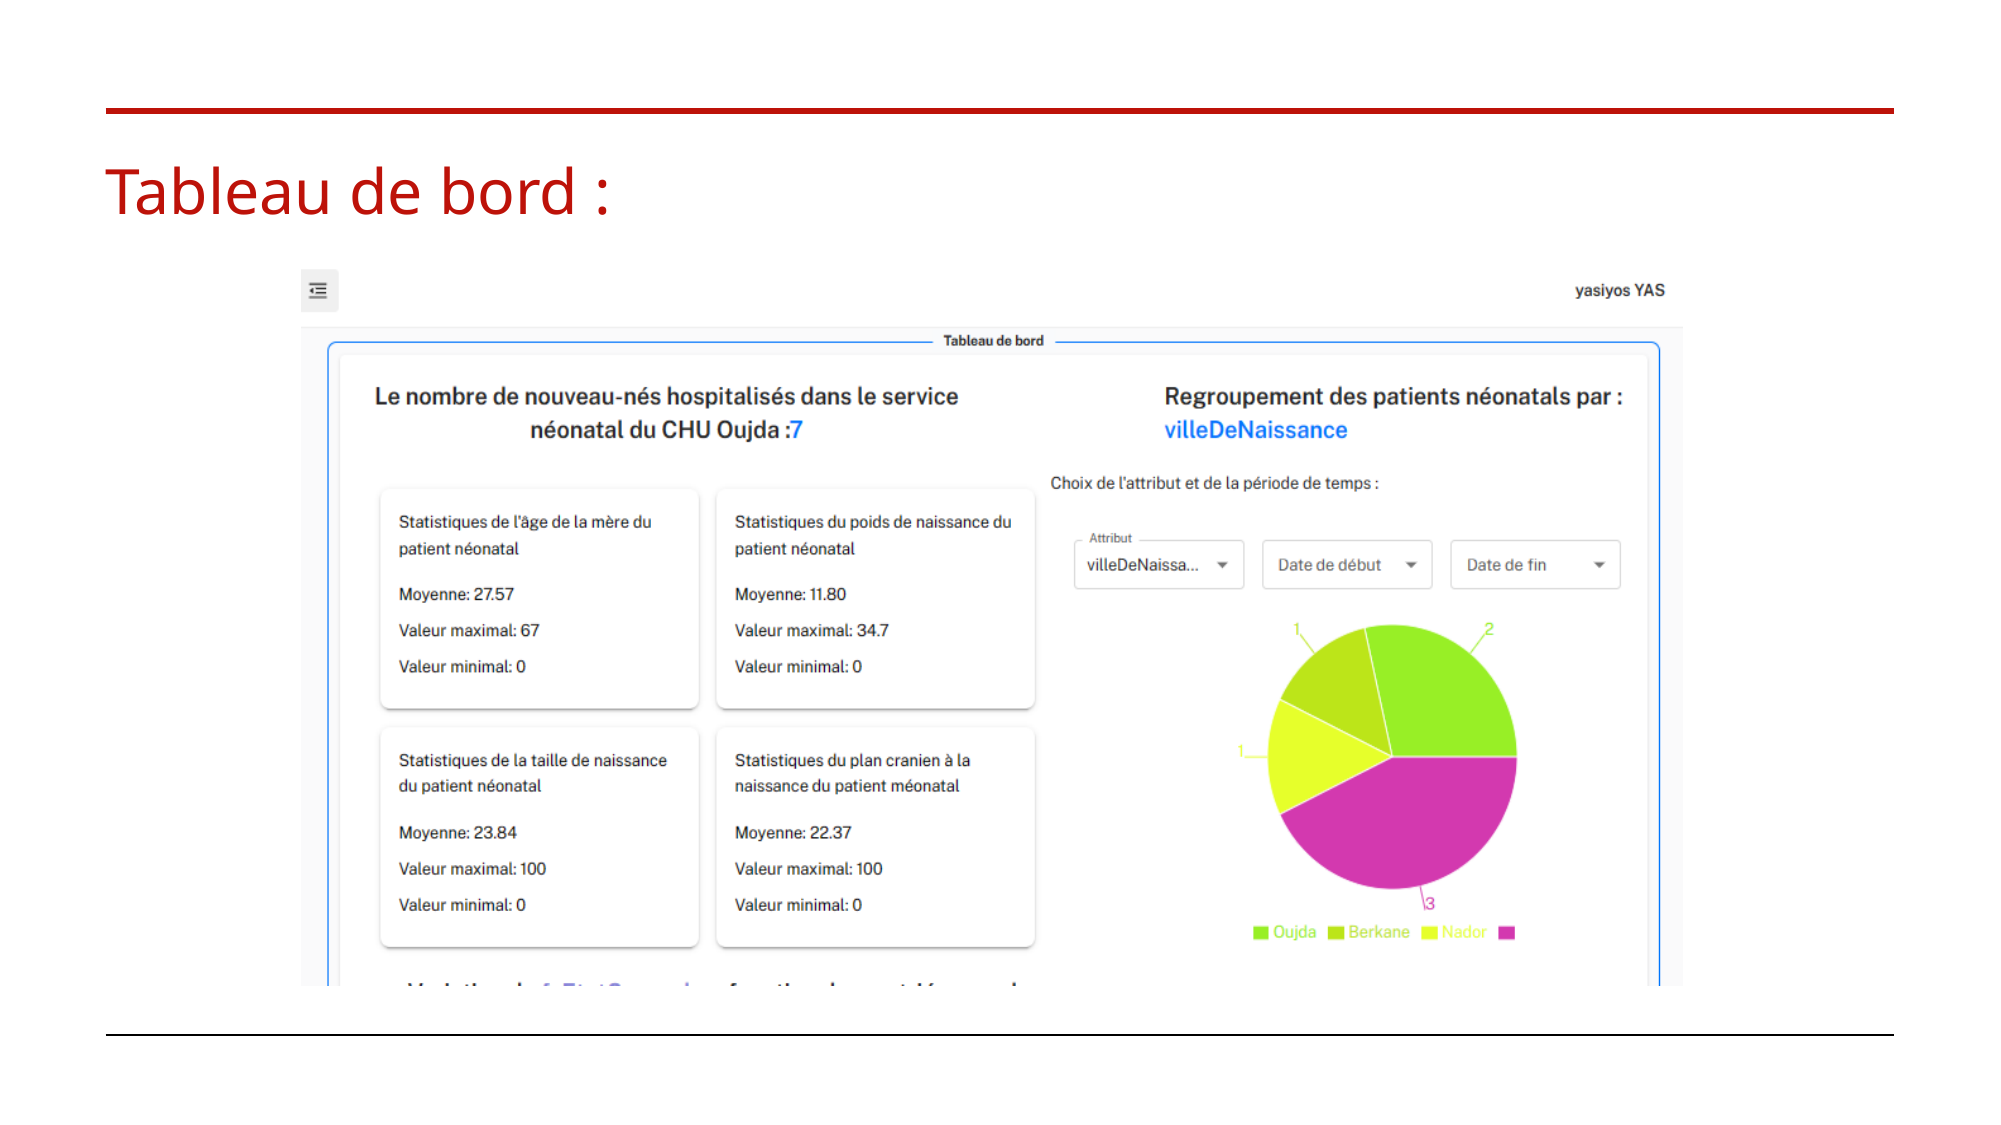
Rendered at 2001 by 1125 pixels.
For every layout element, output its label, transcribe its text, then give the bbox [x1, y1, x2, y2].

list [301, 260, 1683, 986]
title Tableau de bord : [90, 156, 1894, 333]
